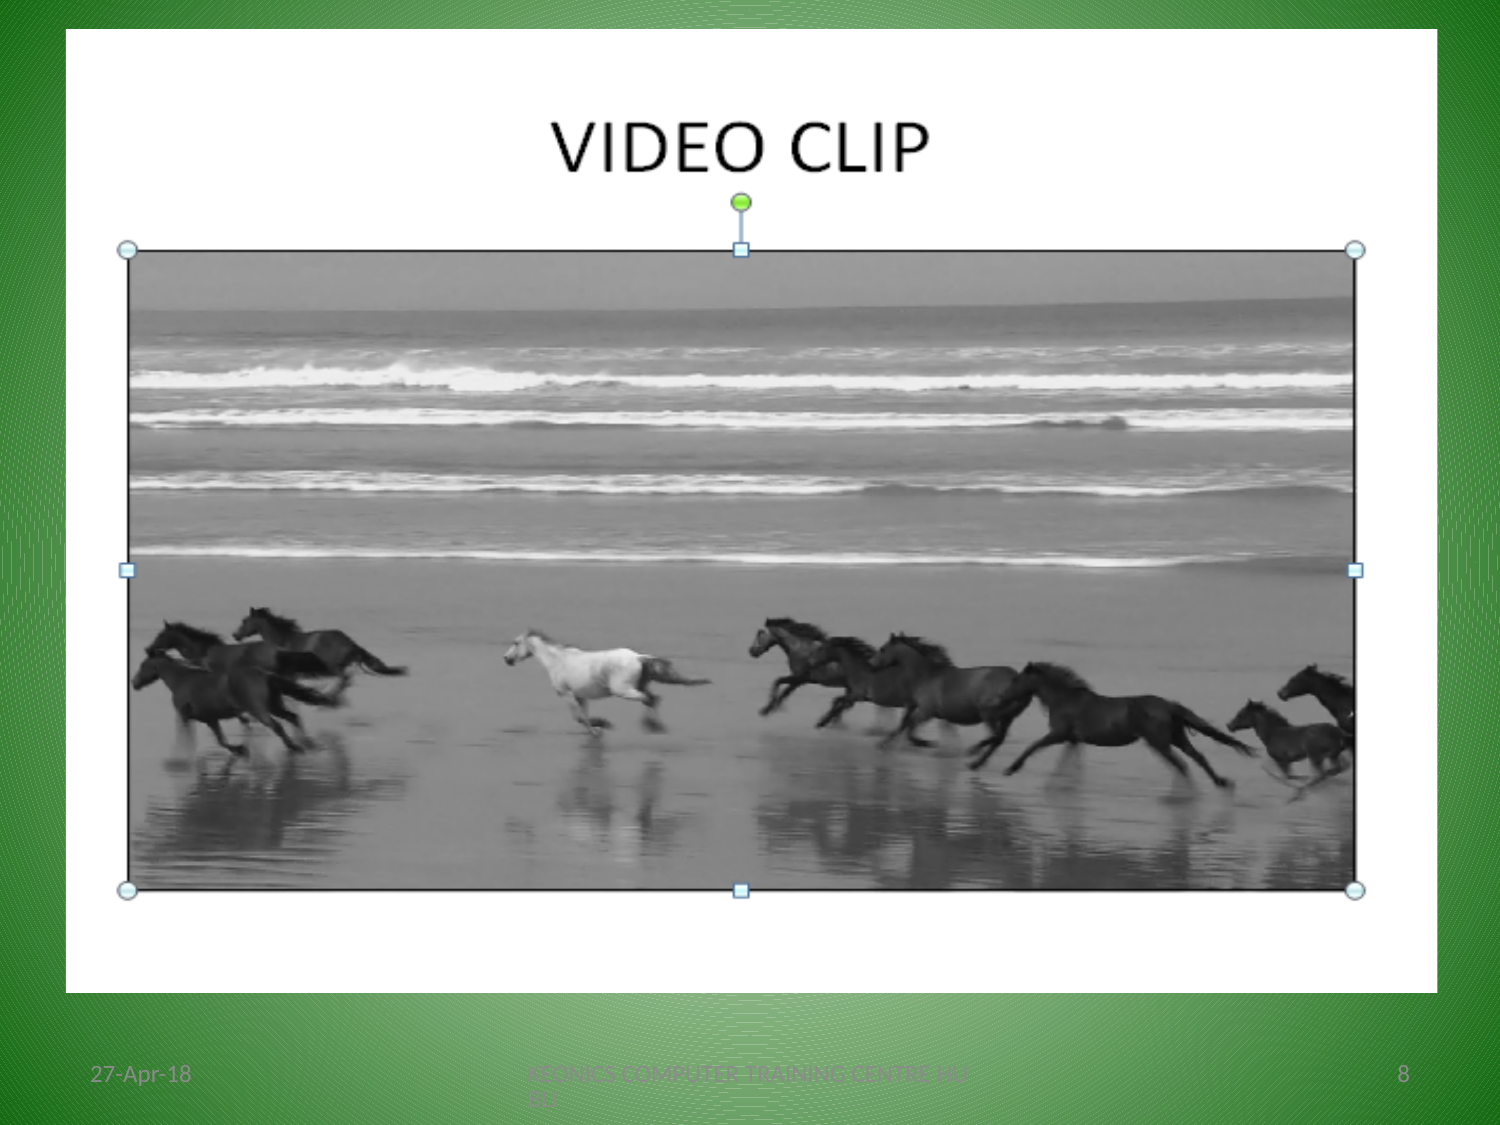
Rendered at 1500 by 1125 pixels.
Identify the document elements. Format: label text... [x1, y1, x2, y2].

slide_number 27-Apr-18 [75, 1042, 425, 1103]
slide_number 8 [1074, 1042, 1425, 1103]
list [65, 29, 1438, 993]
footer KEONICS COMPUTER TRAINING CENTRE HUBLI [512, 1042, 988, 1103]
